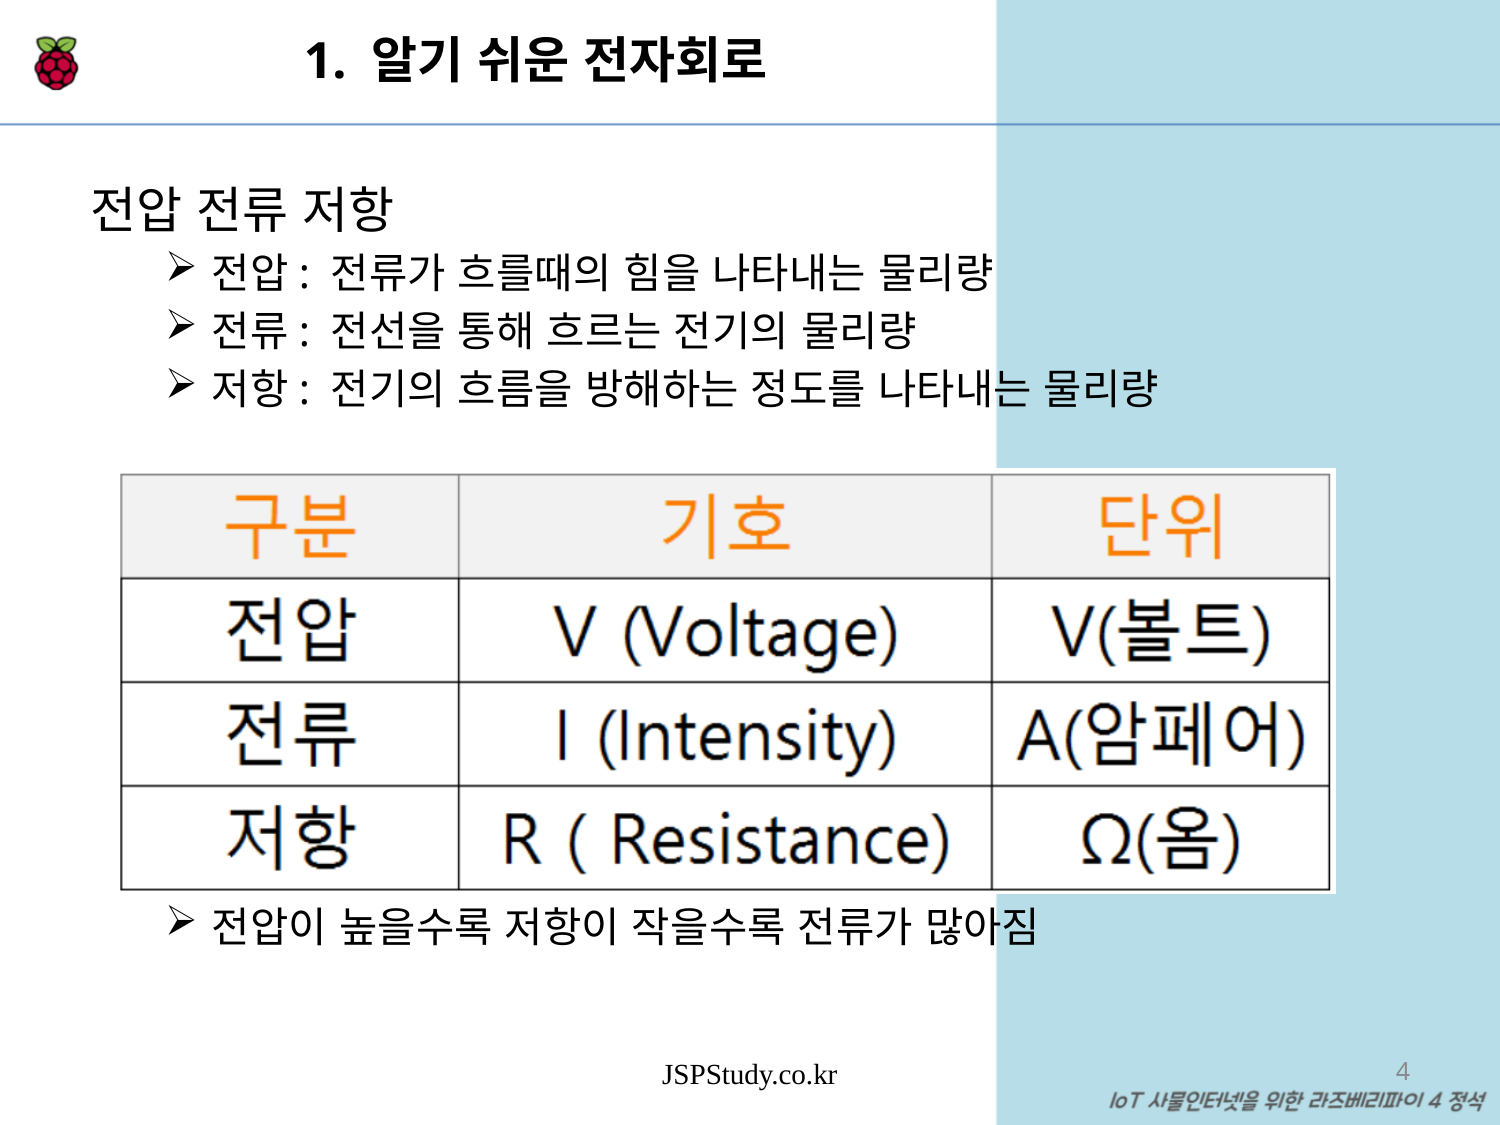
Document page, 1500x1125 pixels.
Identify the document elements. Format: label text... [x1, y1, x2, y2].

title 1. 알기 쉬운 전자회로 [75, 0, 997, 118]
list 전압 전류 저항 전압: 전류가 흐를때의 힘을 나타내는 물리량 전류: 전선을 통해 흐르는 전기의 물리량 저항: 전기의 흐름을 방해하는 정도를 나타내는 물리량 전압이 높을수록 저항이 작을수록 전류가 많아짐 [75, 140, 1425, 1032]
picture [0, 0, 1500, 1125]
slide_number 4 [1074, 1042, 1425, 1103]
footer JSPStudy.co.kr [512, 1042, 988, 1103]
